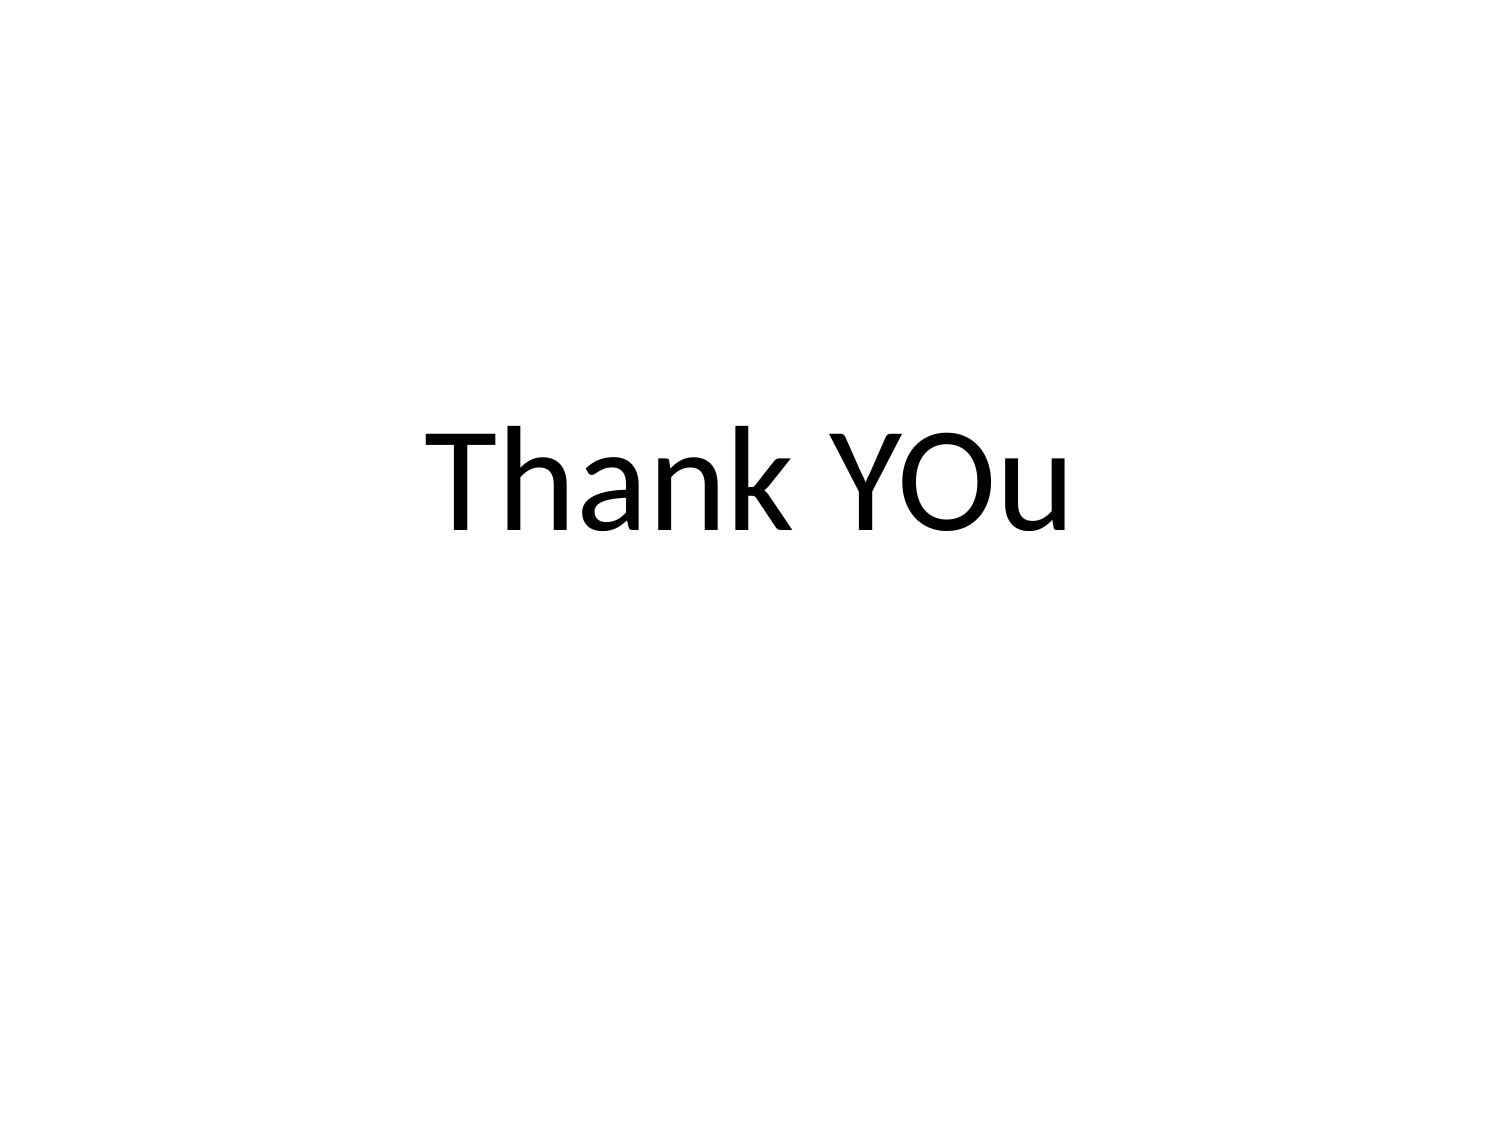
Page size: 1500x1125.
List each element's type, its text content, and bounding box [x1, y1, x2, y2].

title Thank YOu [112, 349, 1388, 591]
